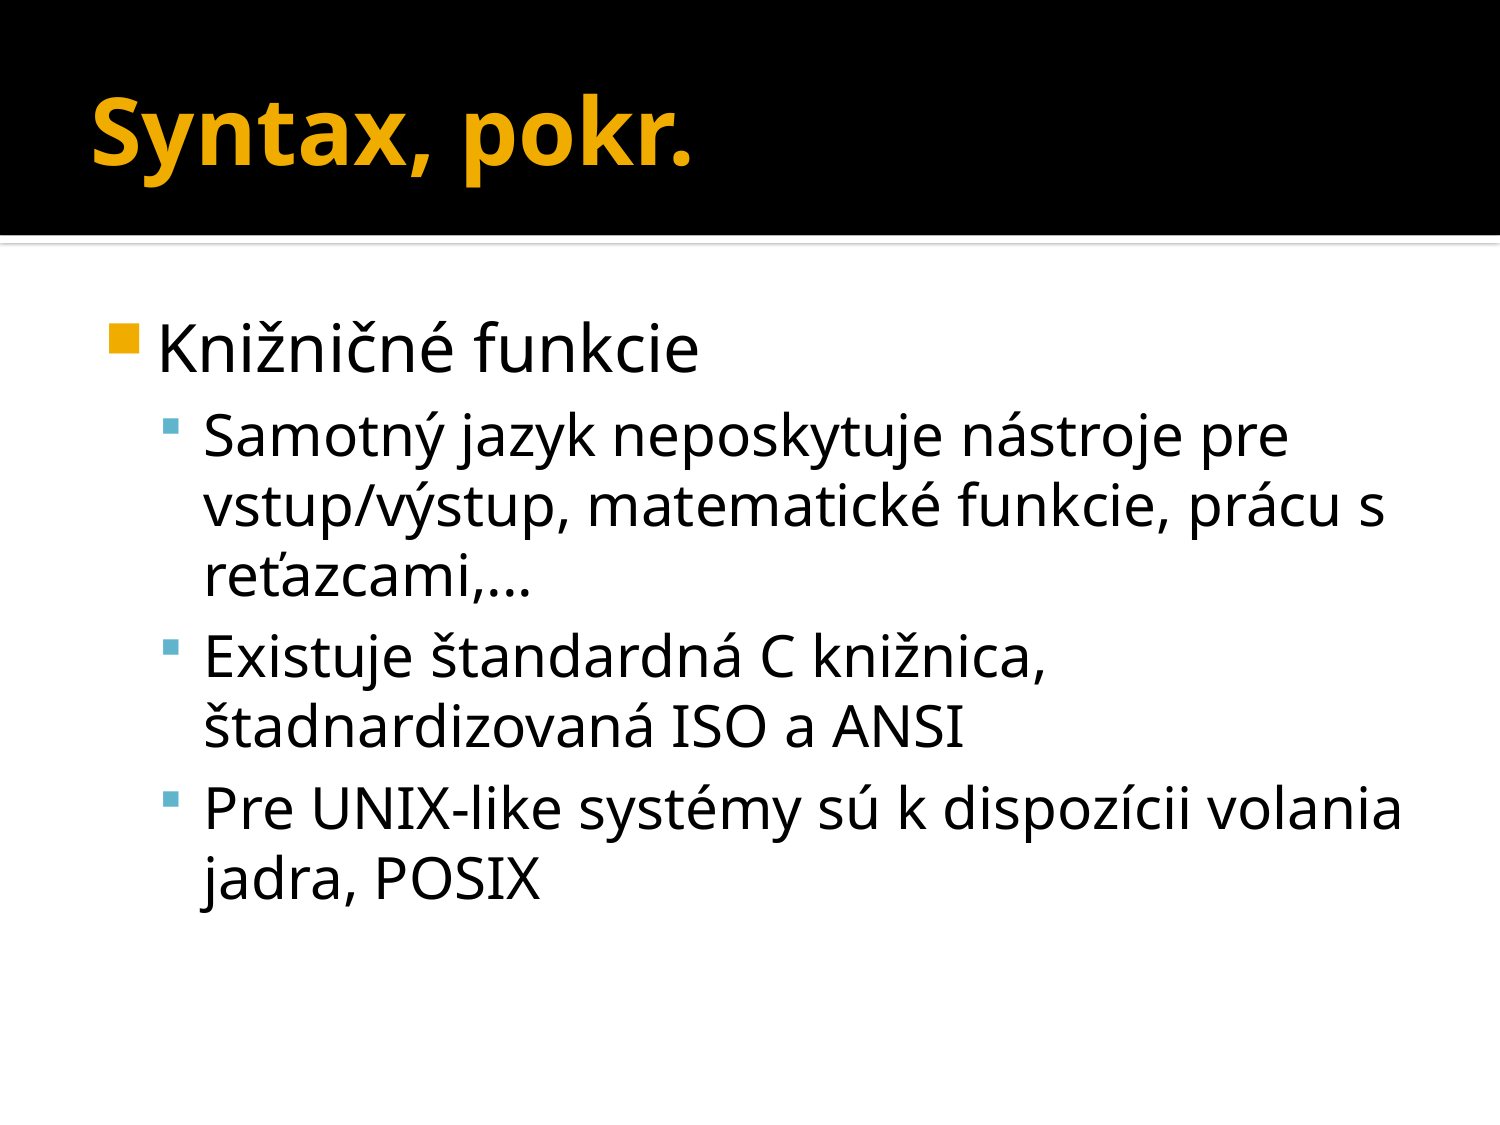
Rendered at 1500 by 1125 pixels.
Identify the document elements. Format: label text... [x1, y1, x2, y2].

list Knižničné funkcie Samotný jazyk neposkytuje nástroje pre vstup/výstup, matematické funkcie, prácu s reťazcami,... Existuje štandardná C knižnica, štadnardizovaná ISO a ANSI Pre UNIX-like systémy sú k dispozícii volania jadra, POSIX [75, 291, 1425, 1050]
title Syntax, pokr. [75, 25, 1425, 231]
